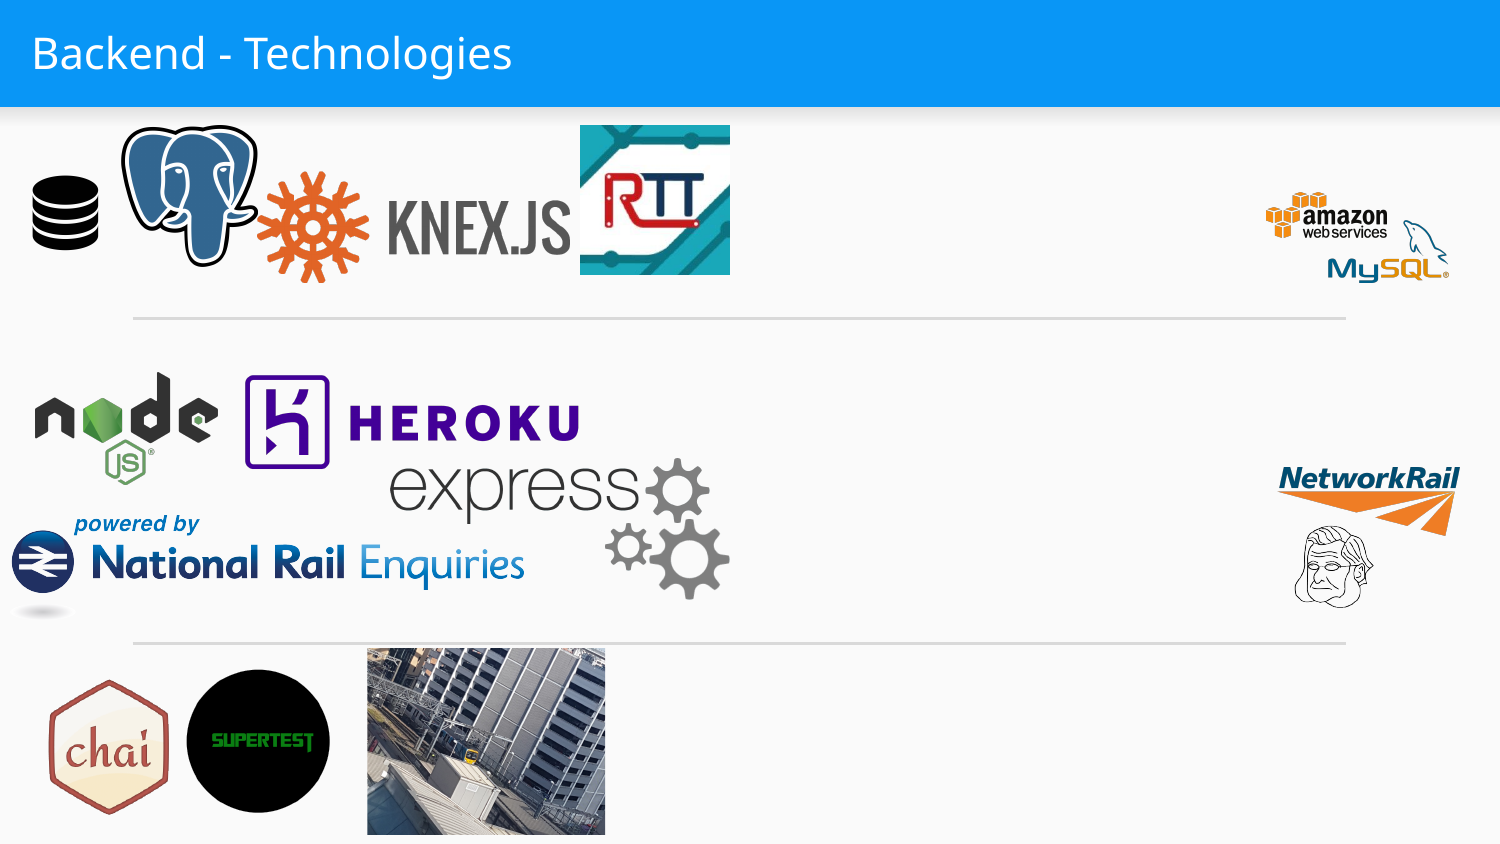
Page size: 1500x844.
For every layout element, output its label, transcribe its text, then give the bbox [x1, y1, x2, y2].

picture [1276, 467, 1460, 614]
title Backend - Technologies [16, 2, 1464, 102]
picture [10, 333, 730, 620]
picture [1291, 467, 1297, 478]
picture [176, 659, 340, 824]
picture [1266, 192, 1449, 283]
picture [580, 125, 730, 275]
picture [121, 125, 570, 283]
picture [366, 648, 606, 835]
picture [26, 175, 107, 256]
picture [48, 679, 169, 815]
